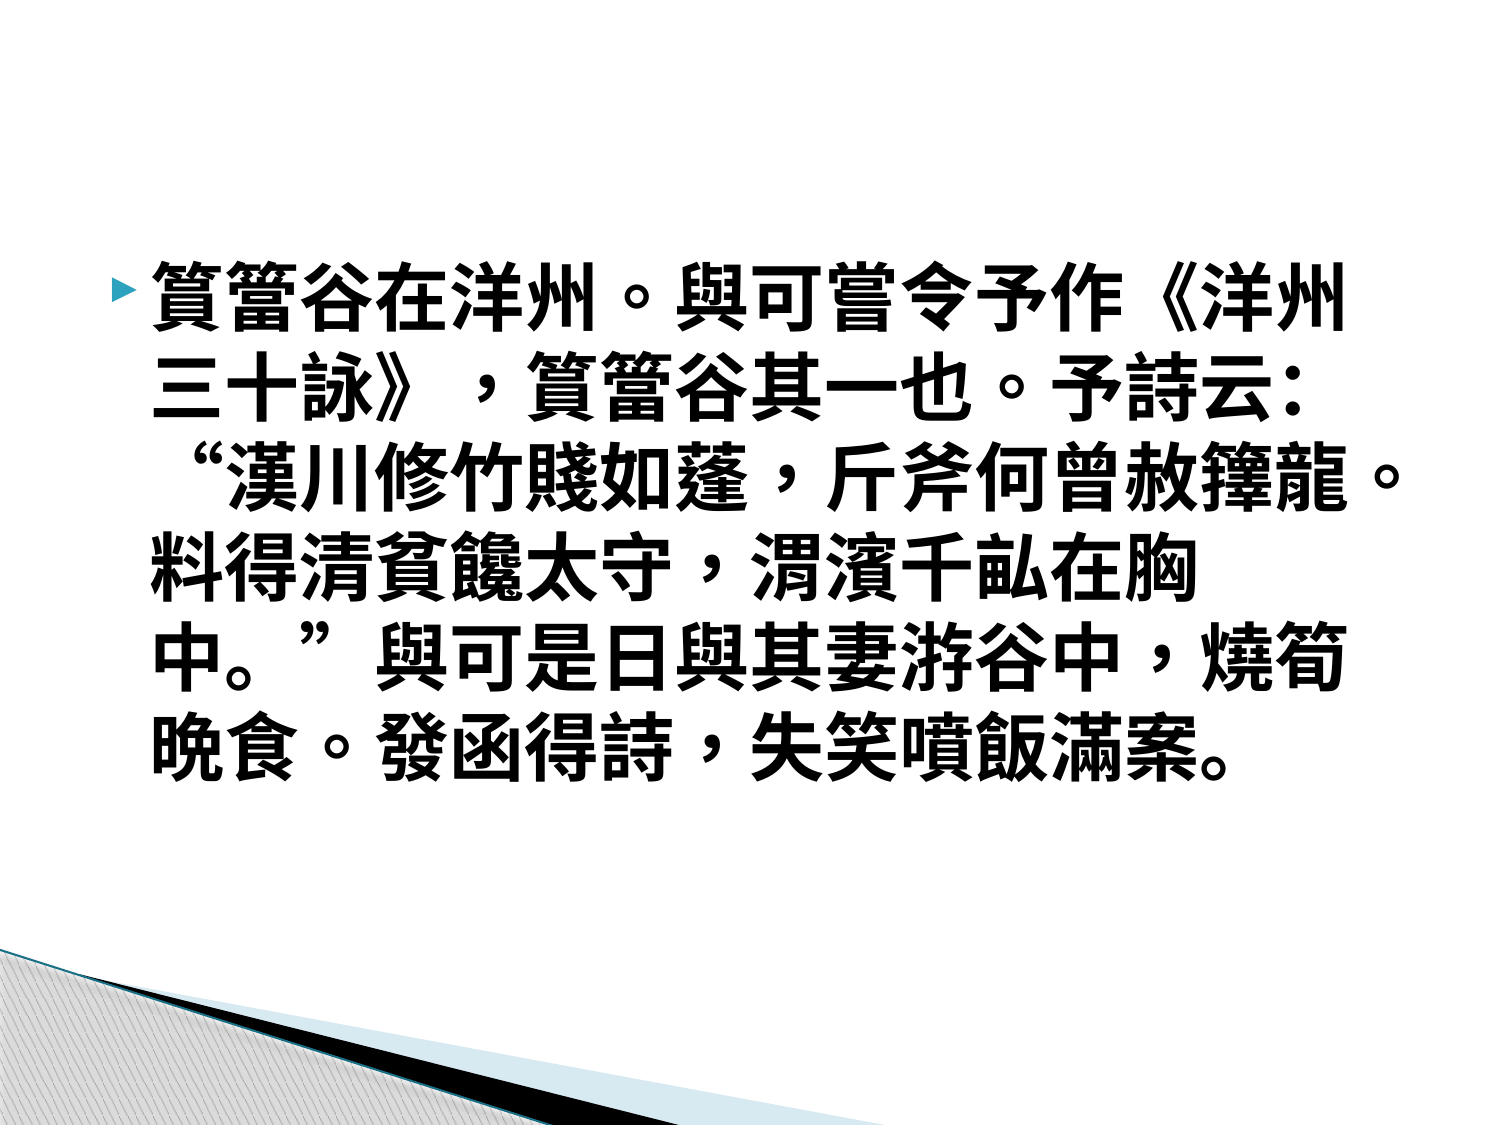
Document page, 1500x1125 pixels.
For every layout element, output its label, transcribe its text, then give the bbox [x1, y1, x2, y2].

list 篔簹谷在洋州。與可嘗令予作《洋州三十詠》，篔簹谷其一也。予詩云：“漢川修竹賤如蓬，斤斧何曾赦籜龍。料得清貧饞太守，渭濱千畆在胸中。”與可是日與其妻㳺谷中，燒筍晩食。發函得詩，失笑噴飯滿案。 [75, 243, 1425, 986]
